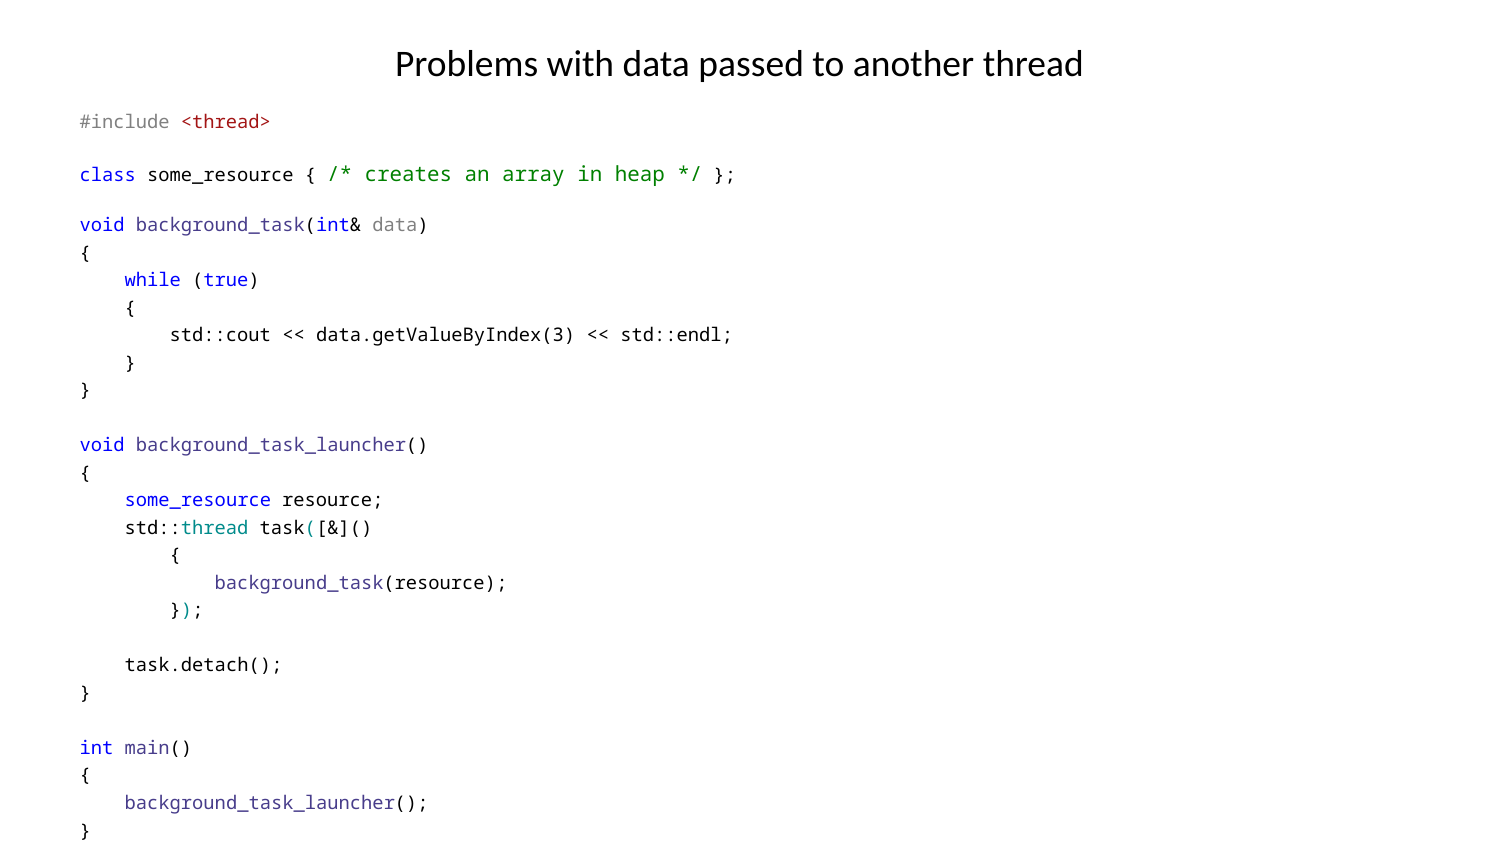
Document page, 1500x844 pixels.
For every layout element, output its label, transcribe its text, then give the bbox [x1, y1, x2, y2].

text_box #include <thread> class some_resource { /* creates an array in heap */ }; void background_task(int& data) { while (true) { std::cout << data.getValueByIndex(3) << std::endl; } } void background_task_launcher() { some_resource resource; std::thread task([&]() { background_task(resource); }); task.detach(); } int main() { background_task_launcher(); } [64, 102, 1415, 789]
text_box Problems with data passed to another thread [131, 32, 1349, 92]
